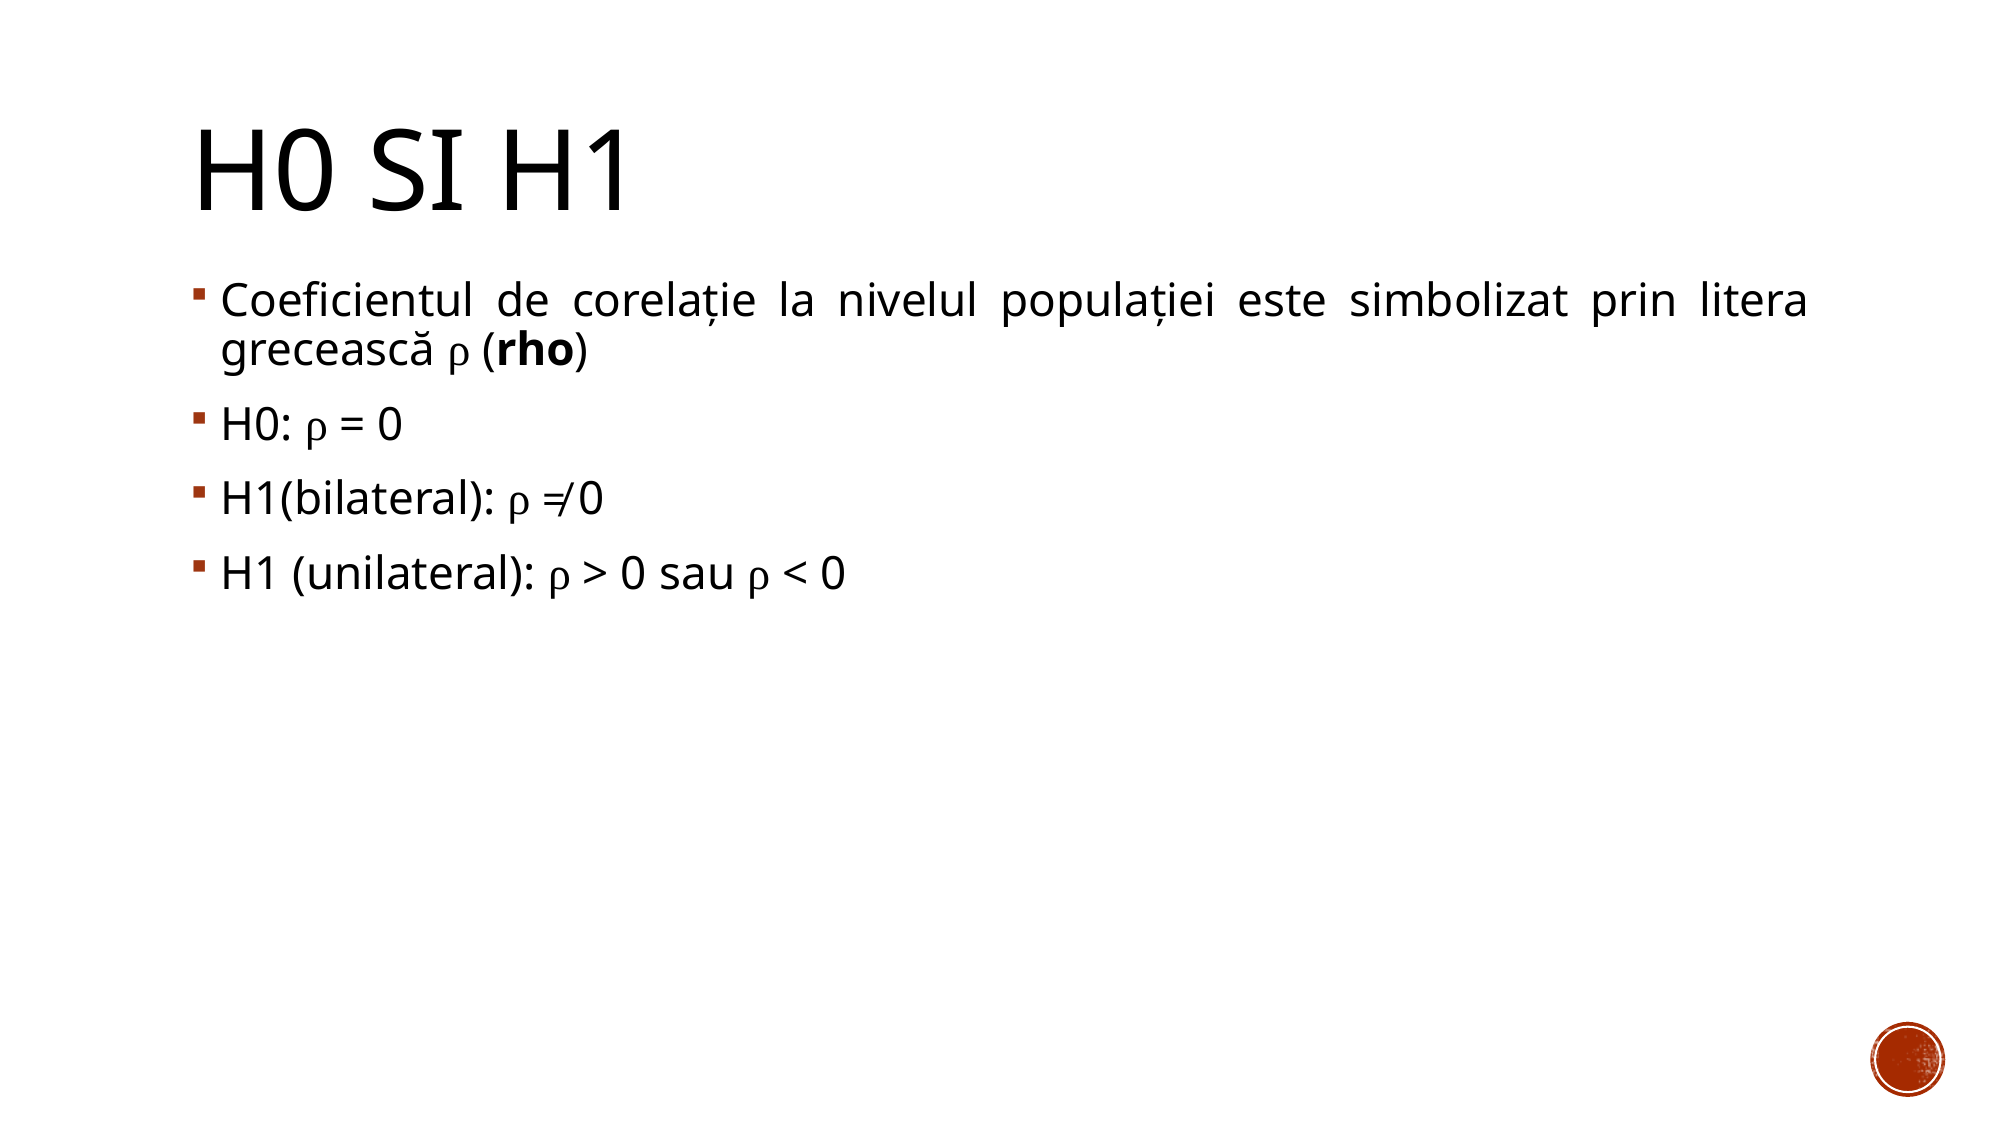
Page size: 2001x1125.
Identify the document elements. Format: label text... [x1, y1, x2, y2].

list Coeficientul de corelație la nivelul populației este simbolizat prin litera grecească ρ (rho) H0: ρ = 0 H1(bilateral): ρ ≠ 0 H1 (unilateral): ρ > 0 sau ρ < 0 [175, 269, 1826, 1013]
title H0 si H1 [175, 79, 1826, 269]
